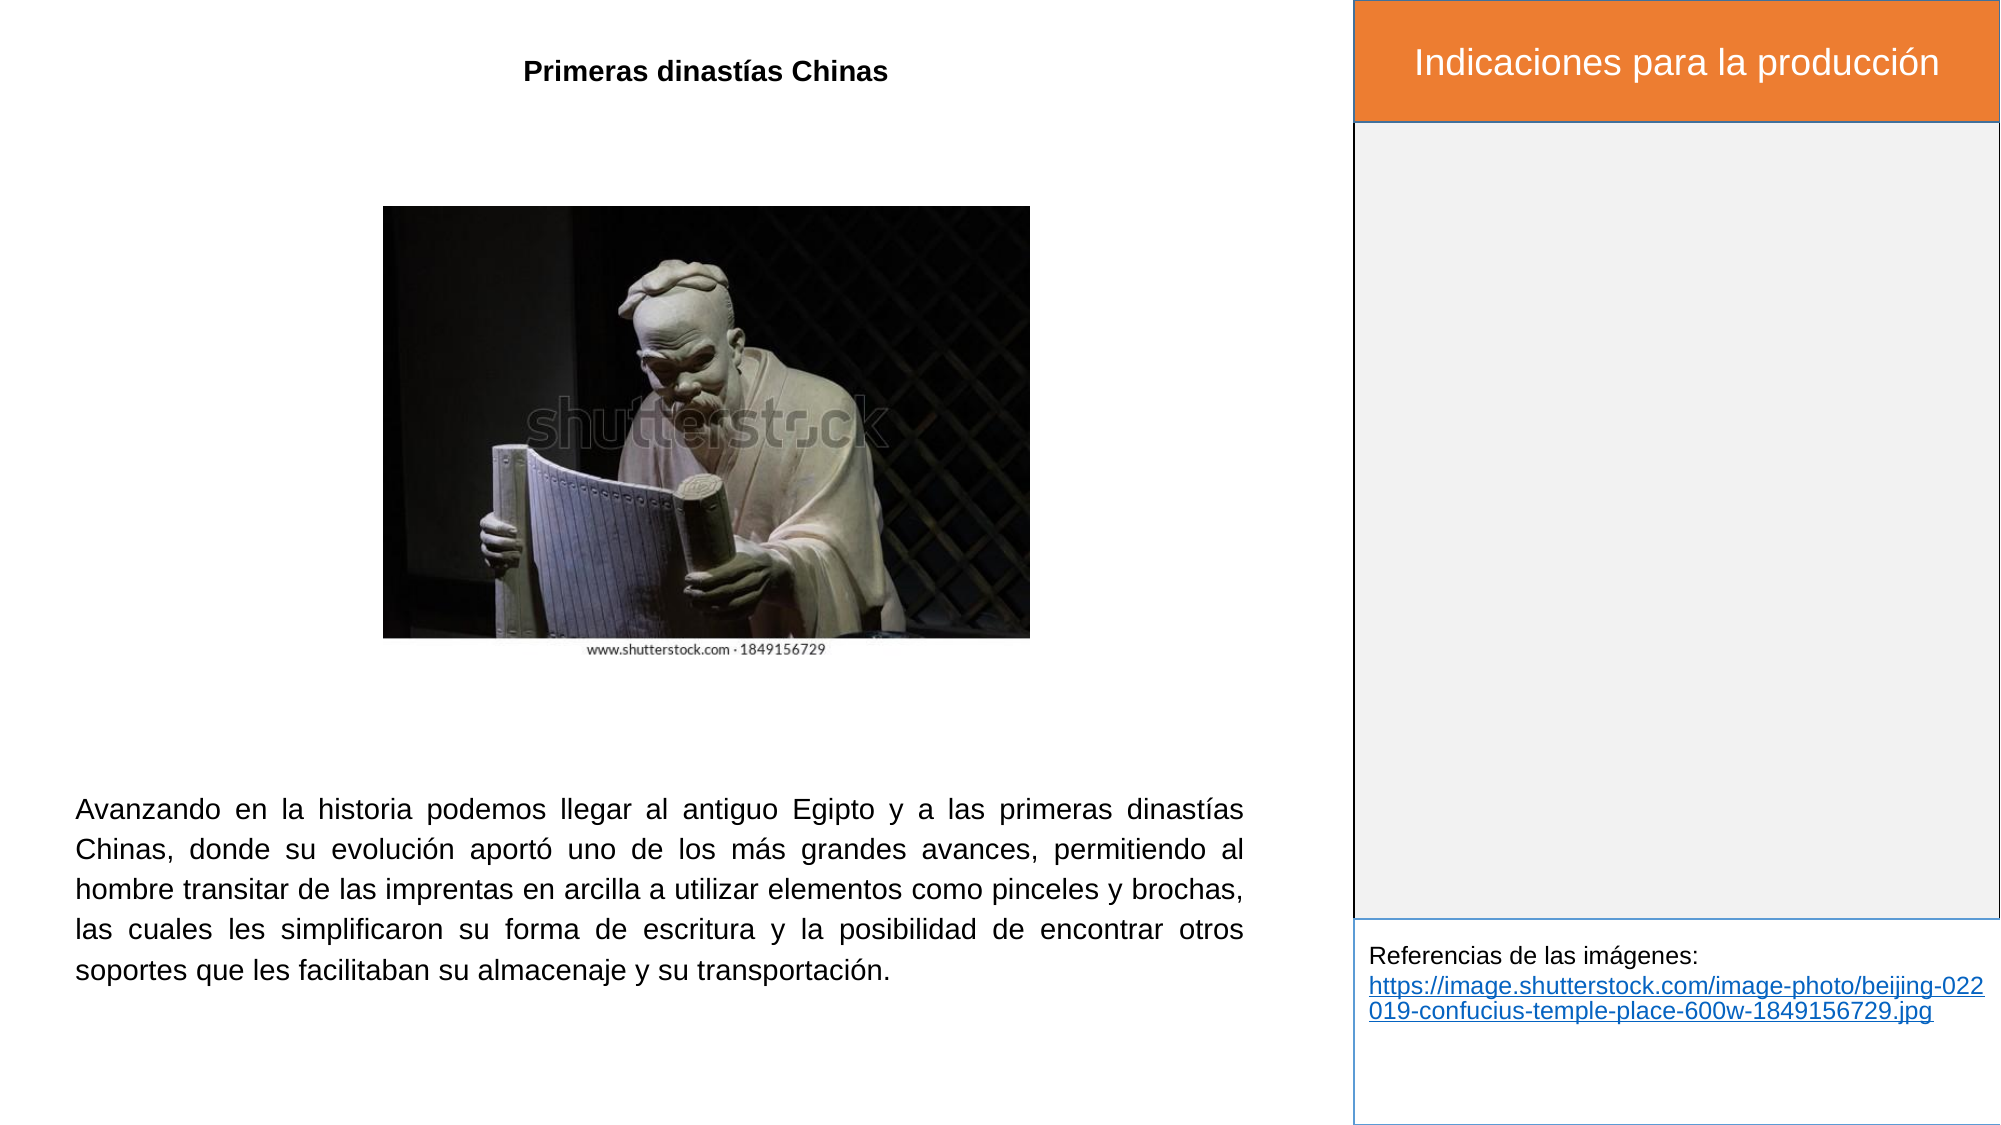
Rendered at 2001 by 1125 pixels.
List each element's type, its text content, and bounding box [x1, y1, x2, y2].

text_box [1353, 701, 2000, 918]
text_box [1353, 206, 2000, 701]
text_box Avanzando en la historia podemos llegar al antiguo Egipto y a las primeras dinastías Chinas, donde su evolución aportó uno de los más grandes avances, permitiendo al hombre transitar de las imprentas en arcilla a utilizar elementos como pinceles y brochas, las cuales les simplificaron su forma de escritura y la posibilidad de encontrar otros soportes que les facilitaban su almacenaje y su transportación. [60, 777, 1261, 993]
text_box Referencias de las imágenes: https://image.shutterstock.com/image-photo/beijing-022019-confucius-temple-place-600w-1849156729.jpg [1353, 918, 2000, 1125]
text_box [1353, 122, 2000, 206]
text_box Primeras dinastías Chinas [244, 44, 1168, 95]
text_box Indicaciones para la producción [1353, 0, 2000, 122]
picture [383, 206, 1030, 660]
